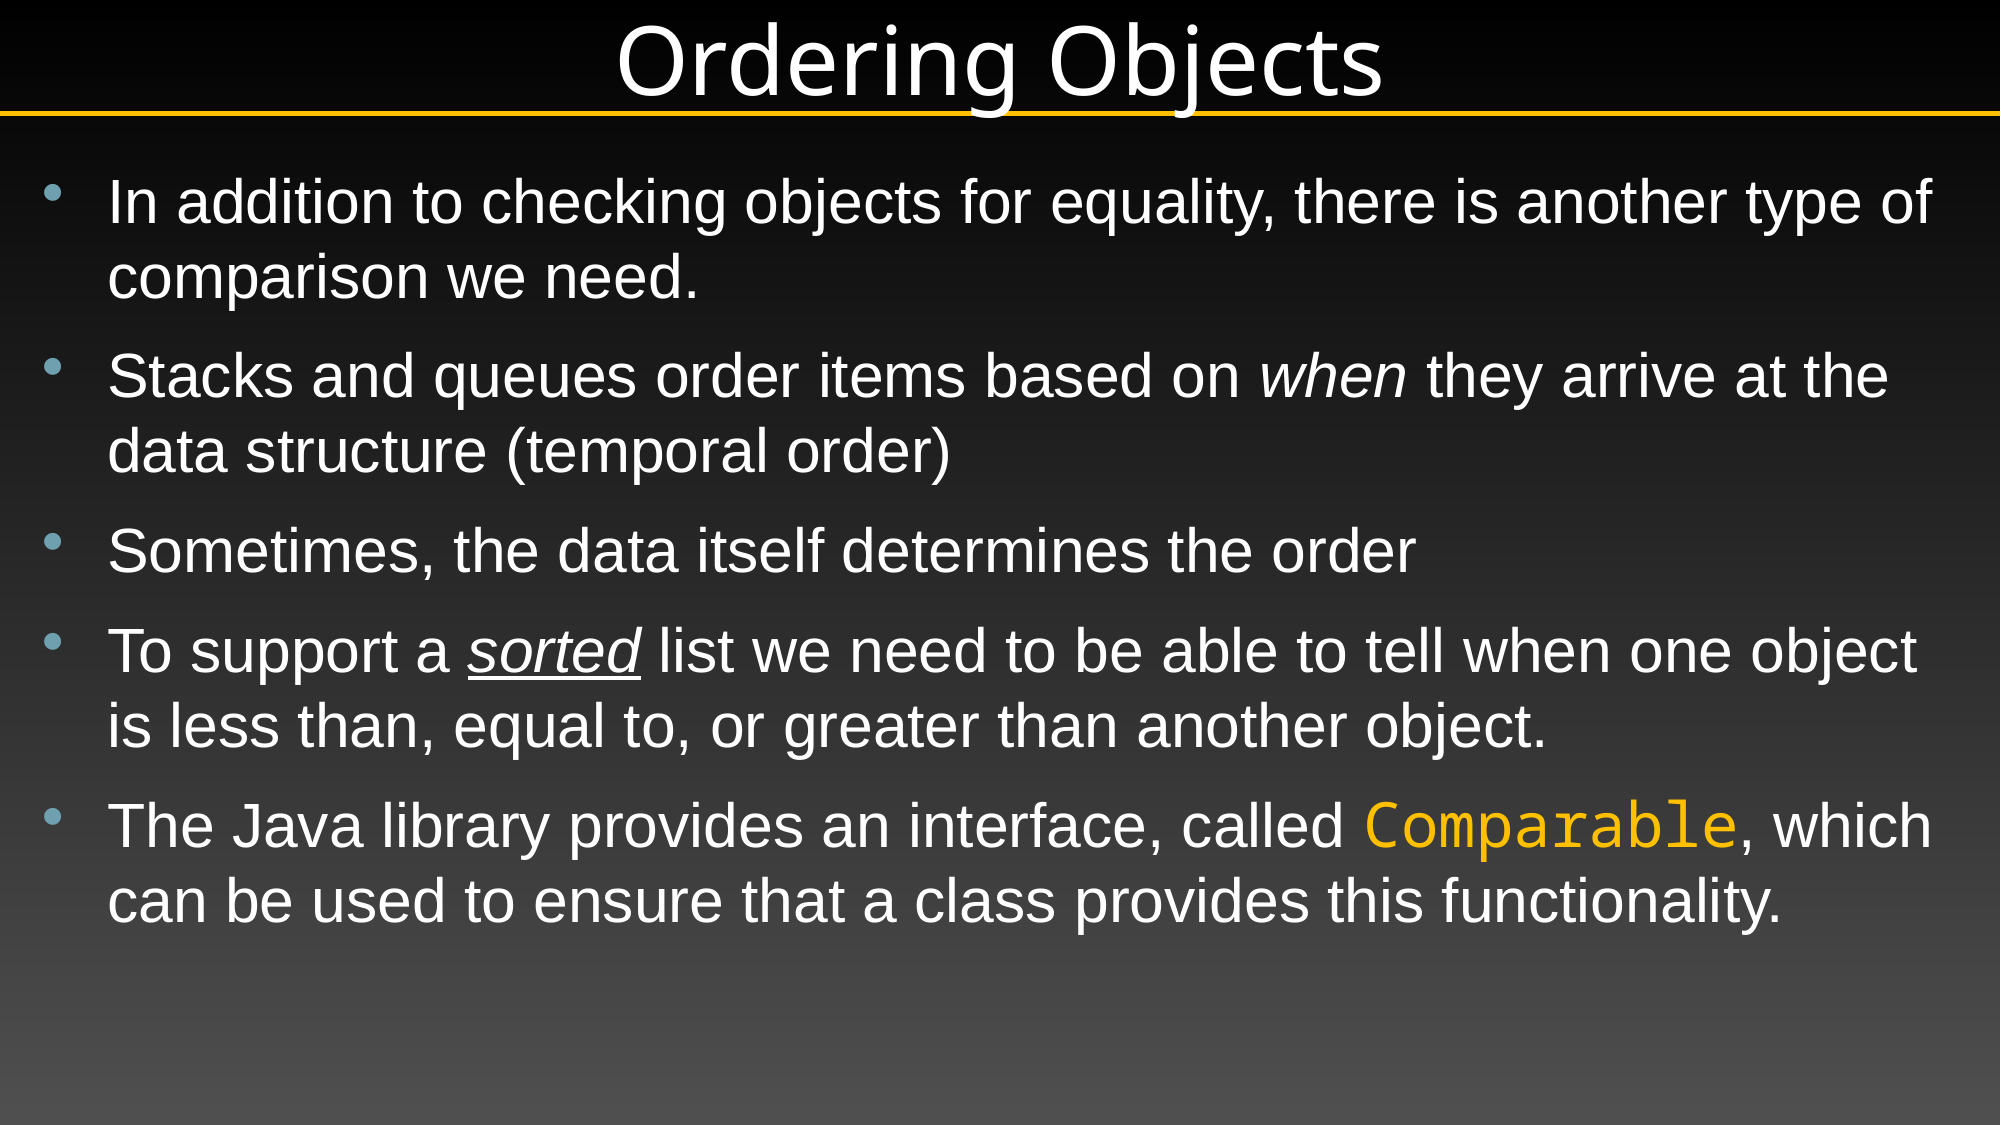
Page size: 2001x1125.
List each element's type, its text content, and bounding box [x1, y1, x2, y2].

title Ordering Objects [249, 0, 1751, 116]
list In addition to checking objects for equality, there is another type of comparison we need. Stacks and queues order items based on when they arrive at the data structure (temporal order) Sometimes, the data itself determines the order To support a sorted list we need to be able to tell when one object is less than, equal to, or greater than another object. The Java library provides an interface, called Comparable, which can be used to ensure that a class provides this functionality. [23, 152, 1977, 1086]
